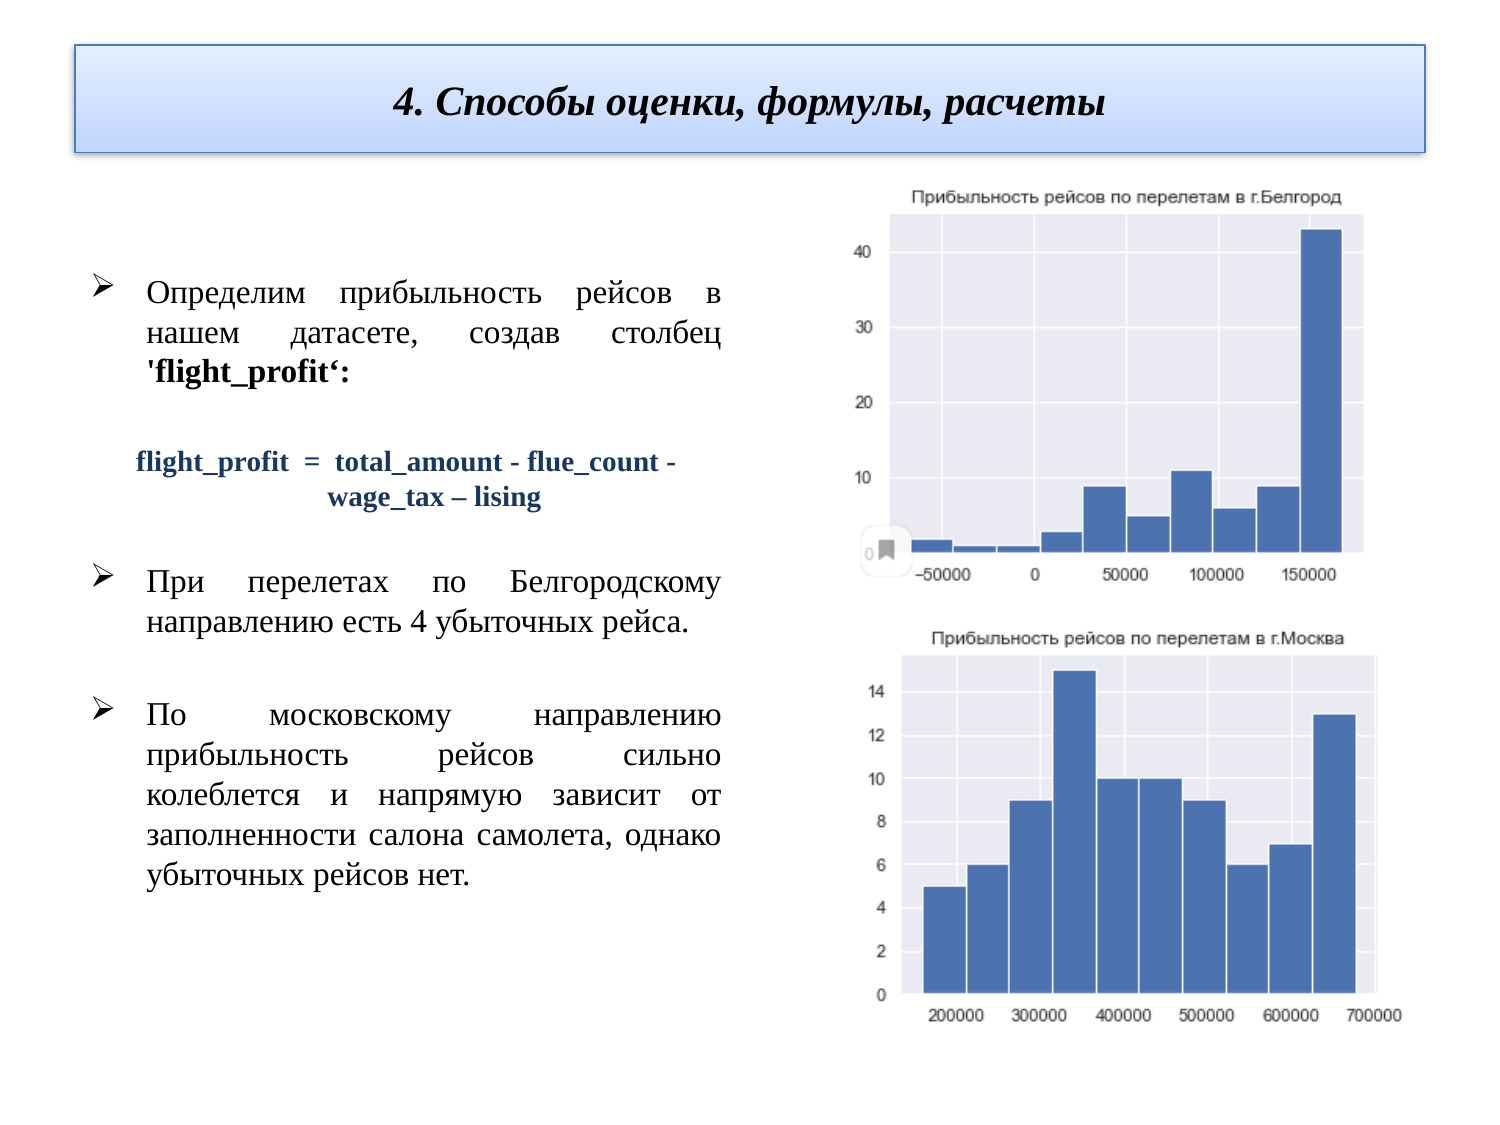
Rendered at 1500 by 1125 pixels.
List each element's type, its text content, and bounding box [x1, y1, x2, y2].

list Определим прибыльность рейсов в нашем датасете, создав столбец 'flight_profit‘: flight_profit = total_amount - flue_count - wage_tax – lising При перелетах по Белгородскому направлению есть 4 убыточных рейса. По московскому направлению прибыльность рейсов сильно колеблется и напрямую зависит от заполненности салона самолета, однако убыточных рейсов нет. [75, 262, 738, 1005]
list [831, 175, 1381, 595]
title 4. Способы оценки, формулы, расчеты [74, 44, 1426, 153]
picture [855, 620, 1420, 1042]
